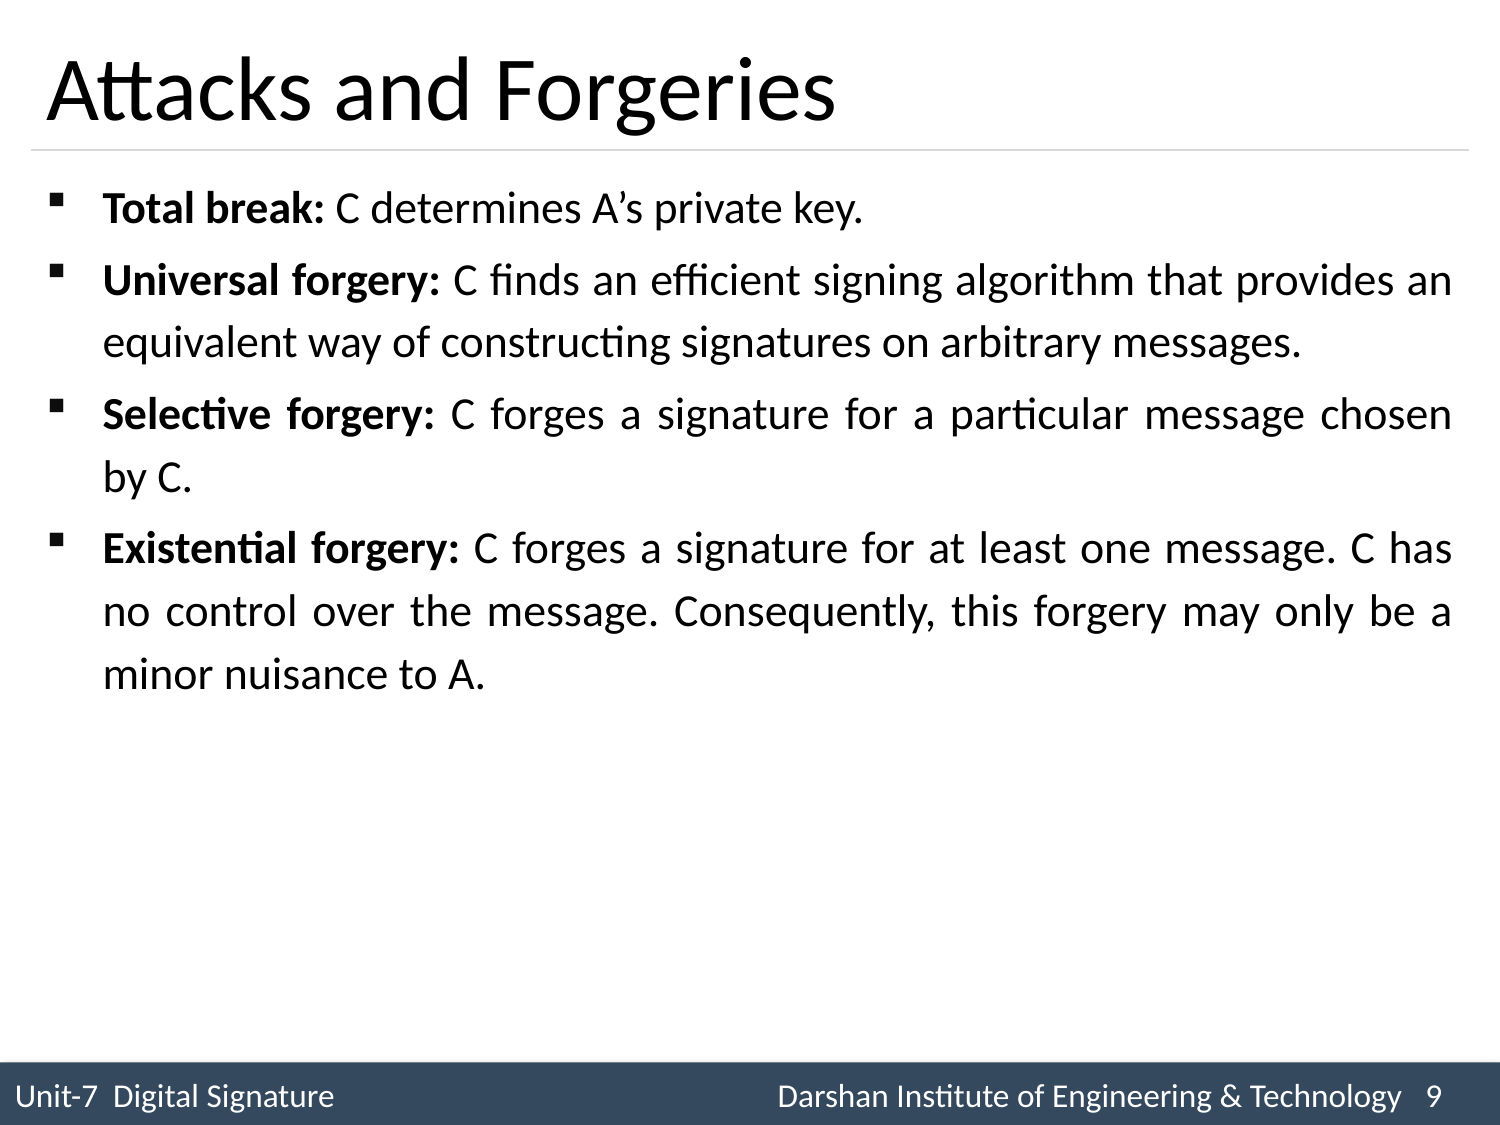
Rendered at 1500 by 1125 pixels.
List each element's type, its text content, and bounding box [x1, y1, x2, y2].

list Total break: C determines A’s private key. Universal forgery: C finds an efficient signing algorithm that provides an equivalent way of constructing signatures on arbitrary messages. Selective forgery: C forges a signature for a particular message chosen by C. Existential forgery: C forges a signature for at least one message. C has no control over the message. Consequently, this forgery may only be a minor nuisance to A. [31, 162, 1469, 1038]
title Attacks and Forgeries [31, 17, 1469, 150]
